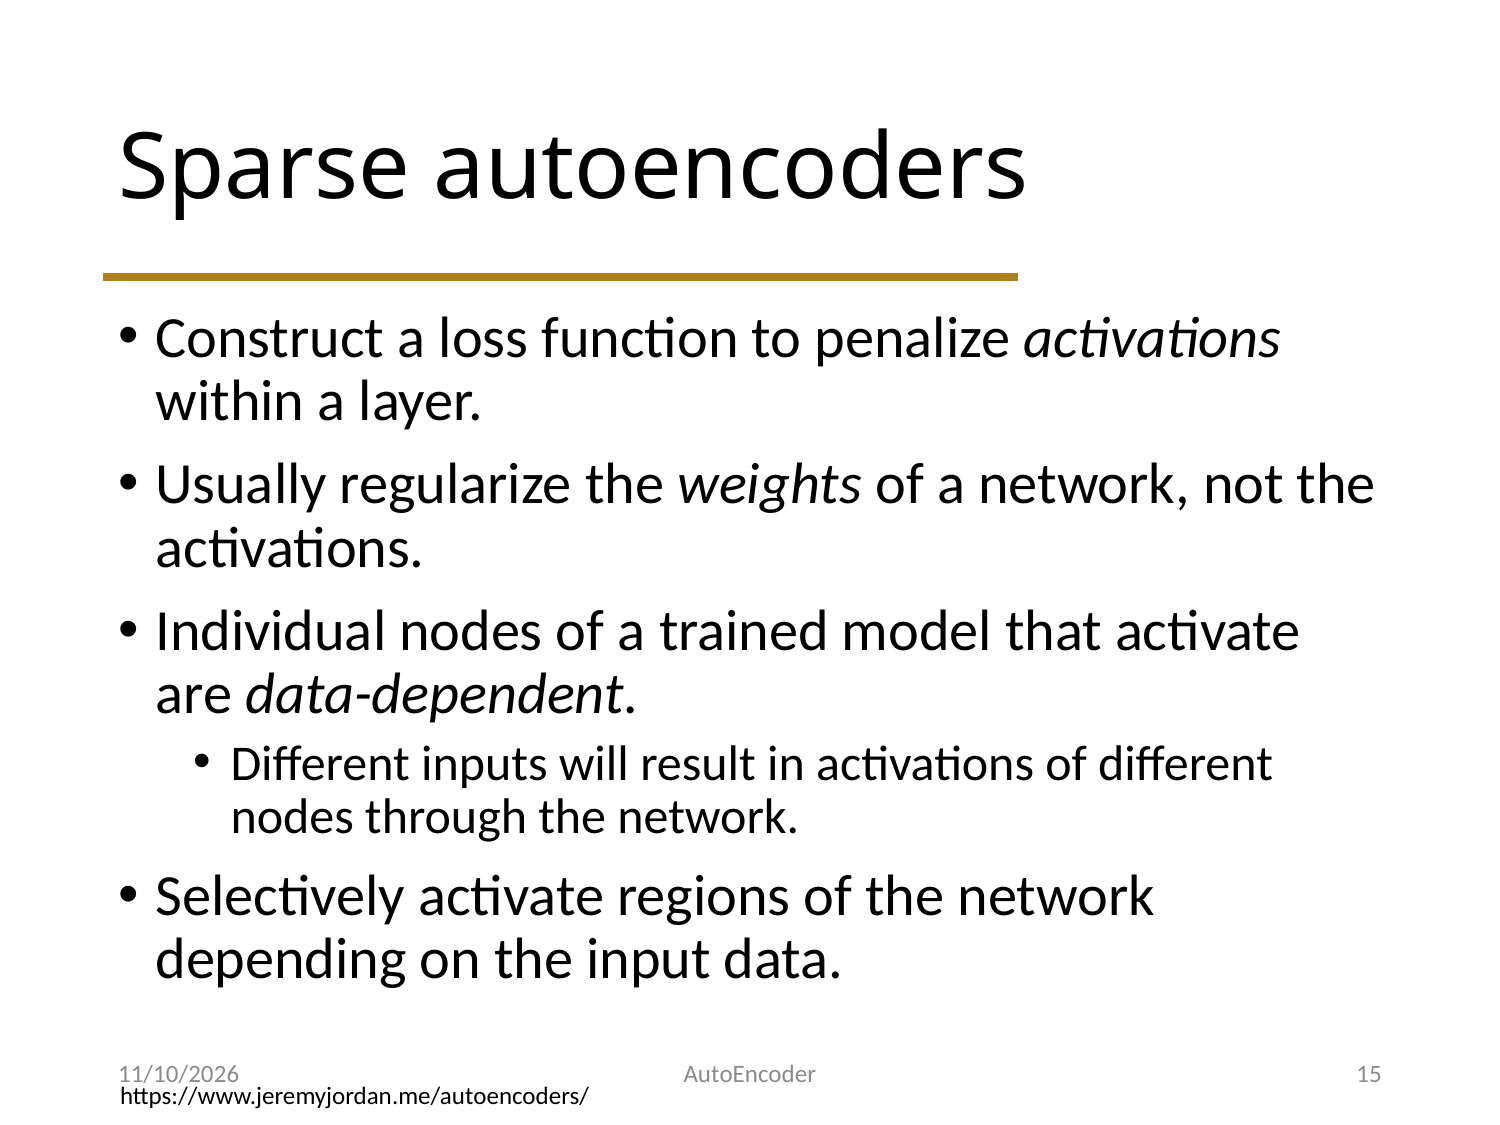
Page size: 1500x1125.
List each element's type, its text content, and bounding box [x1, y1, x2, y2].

list Construct a loss function to penalize activations within a layer. Usually regularize the weights of a network, not the activations. Individual nodes of a trained model that activate are data-dependent. Different inputs will result in activations of different nodes through the network. Selectively activate regions of the network depending on the input data. [103, 299, 1397, 1014]
text_box https://www.jeremyjordan.me/autoencoders/ [105, 1071, 605, 1117]
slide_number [103, 1042, 441, 1103]
footer AutoEncoder [496, 1042, 1004, 1103]
slide_number 15 [1059, 1042, 1397, 1103]
title Sparse autoencoders [103, 59, 1397, 278]
